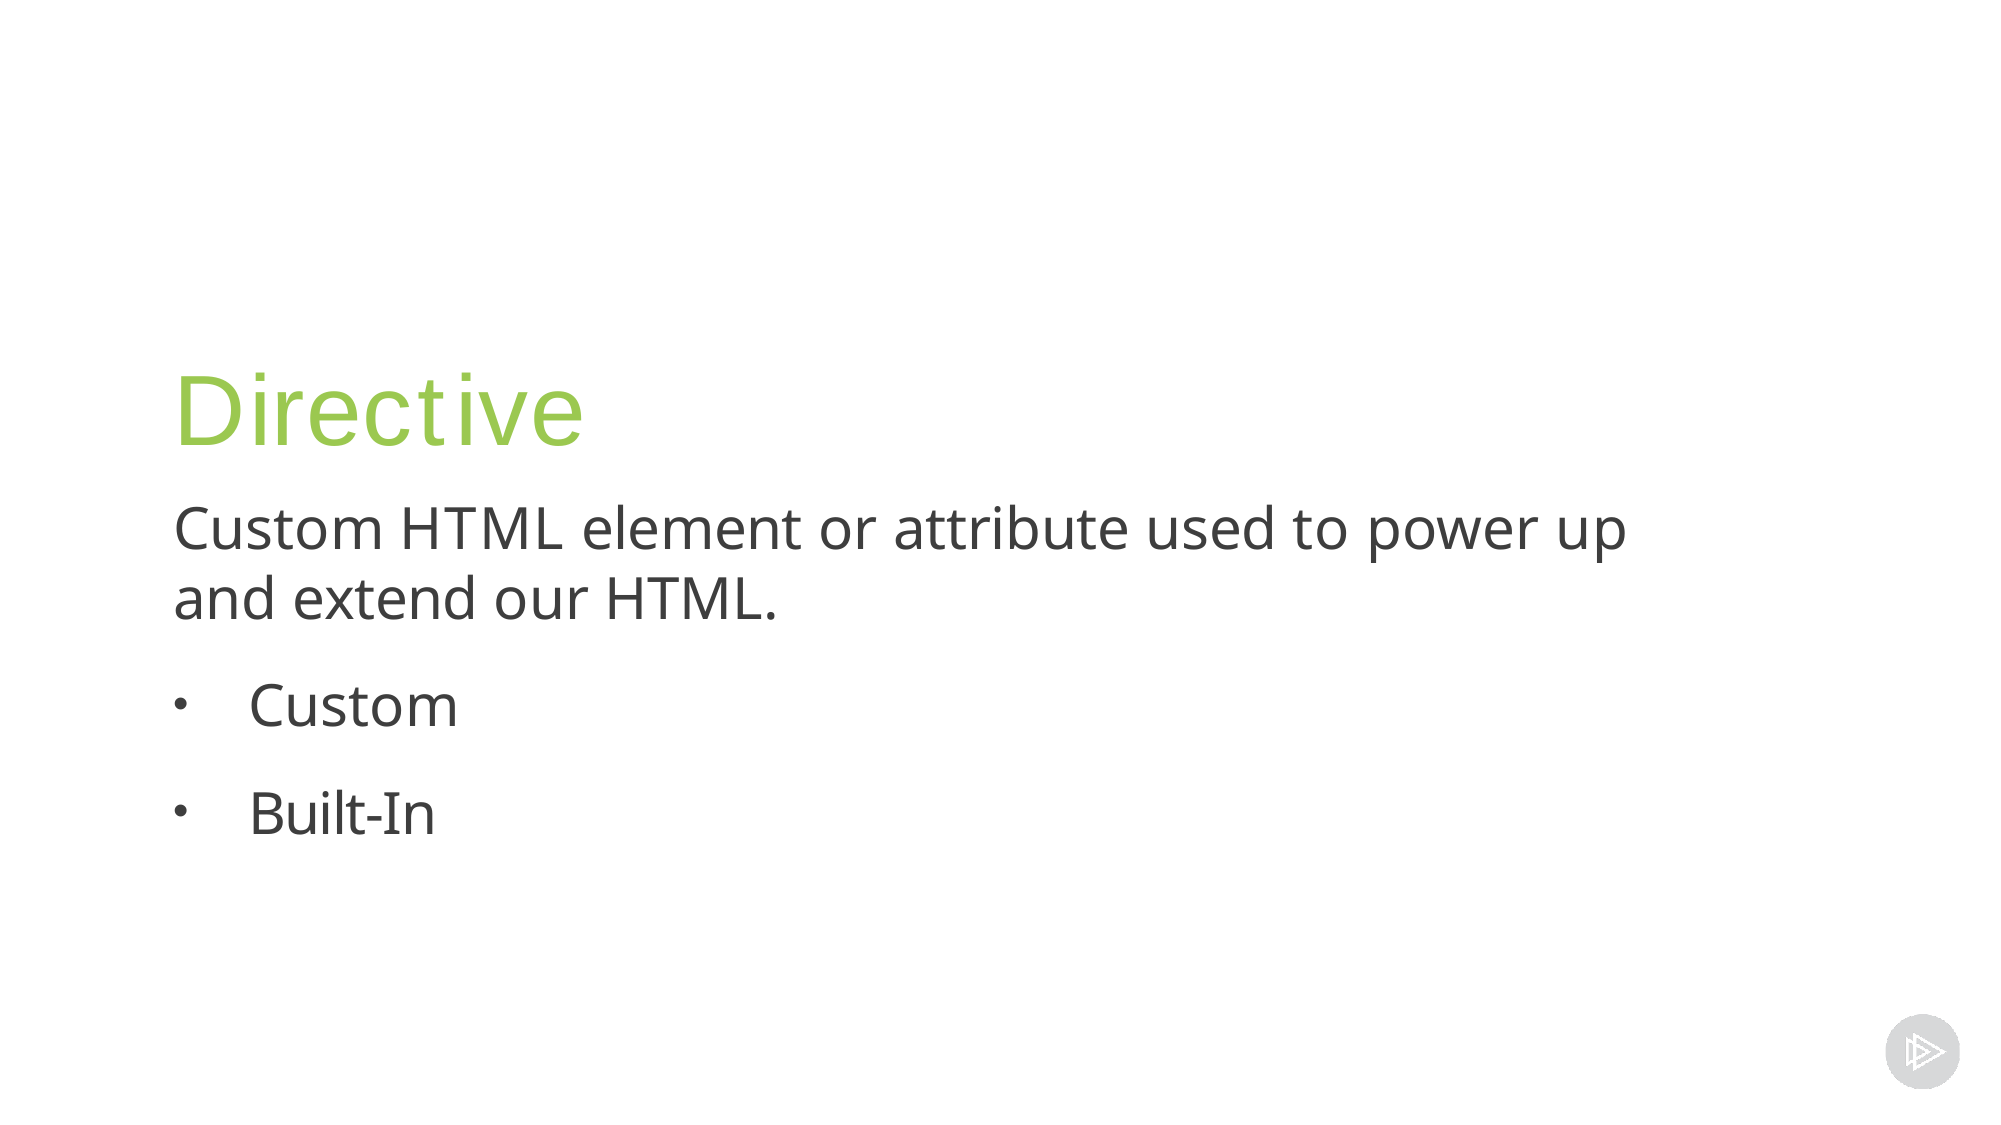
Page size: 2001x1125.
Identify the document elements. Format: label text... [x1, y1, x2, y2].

text_box Custom HTML element or attribute used to power up and extend our HTML. Custom Built-In [171, 488, 1710, 846]
picture [1885, 1014, 1960, 1089]
title Directive [171, 343, 592, 534]
